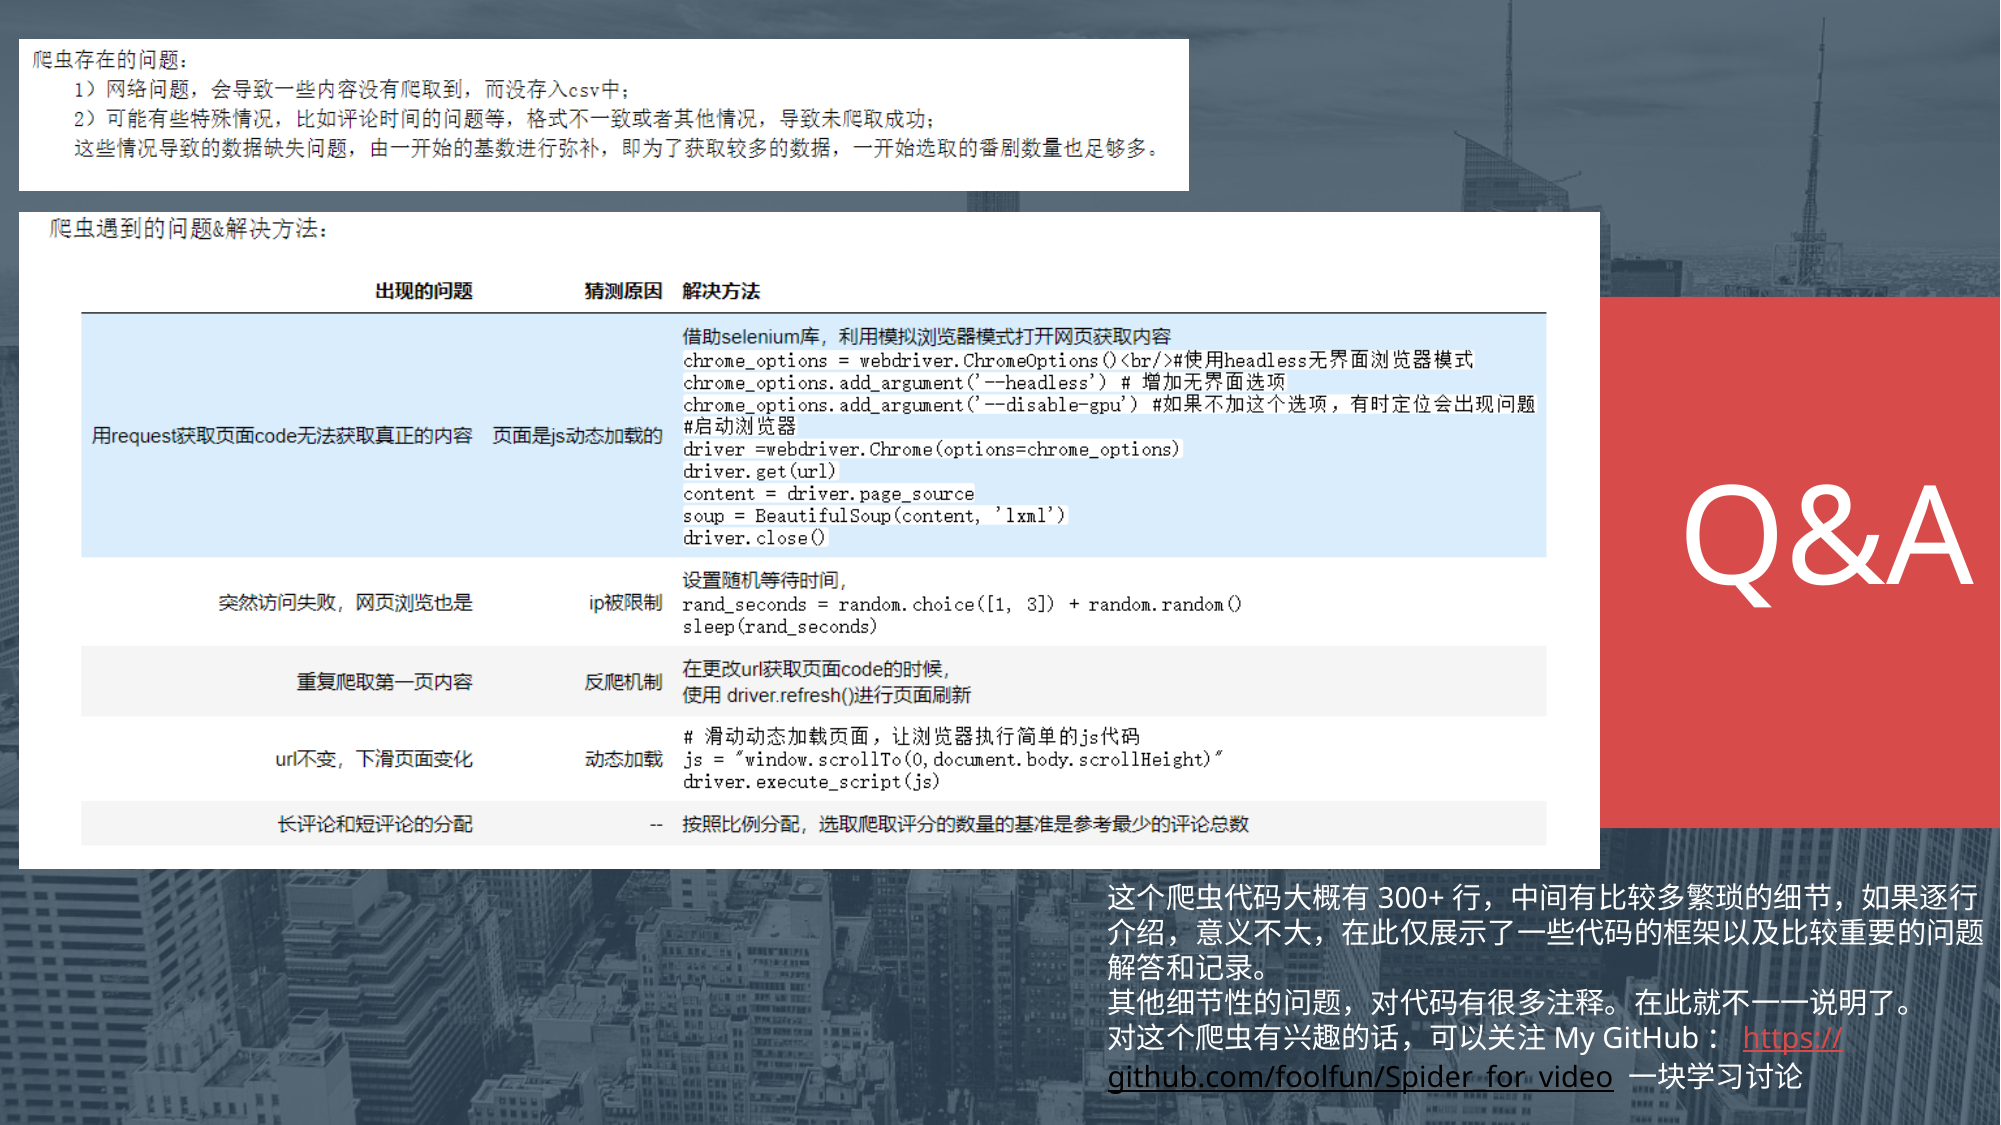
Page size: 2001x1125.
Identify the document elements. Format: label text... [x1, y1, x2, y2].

picture [19, 39, 1189, 191]
picture [19, 212, 1601, 869]
text_box 这个爬虫代码大概有300+行，中间有比较多繁琐的细节，如果逐行介绍，意义不大，在此仅展示了一些代码的框架以及比较重要的问题解答和记录。 其他细节性的问题，对代码有很多注释。在此就不一一说明了。 对这个爬虫有兴趣的话，可以关注My GitHub：https://github.com/foolfun/Spider_for_video 一块学习讨论 [1092, 871, 2000, 1106]
text_box Q&A [1663, 439, 1989, 620]
